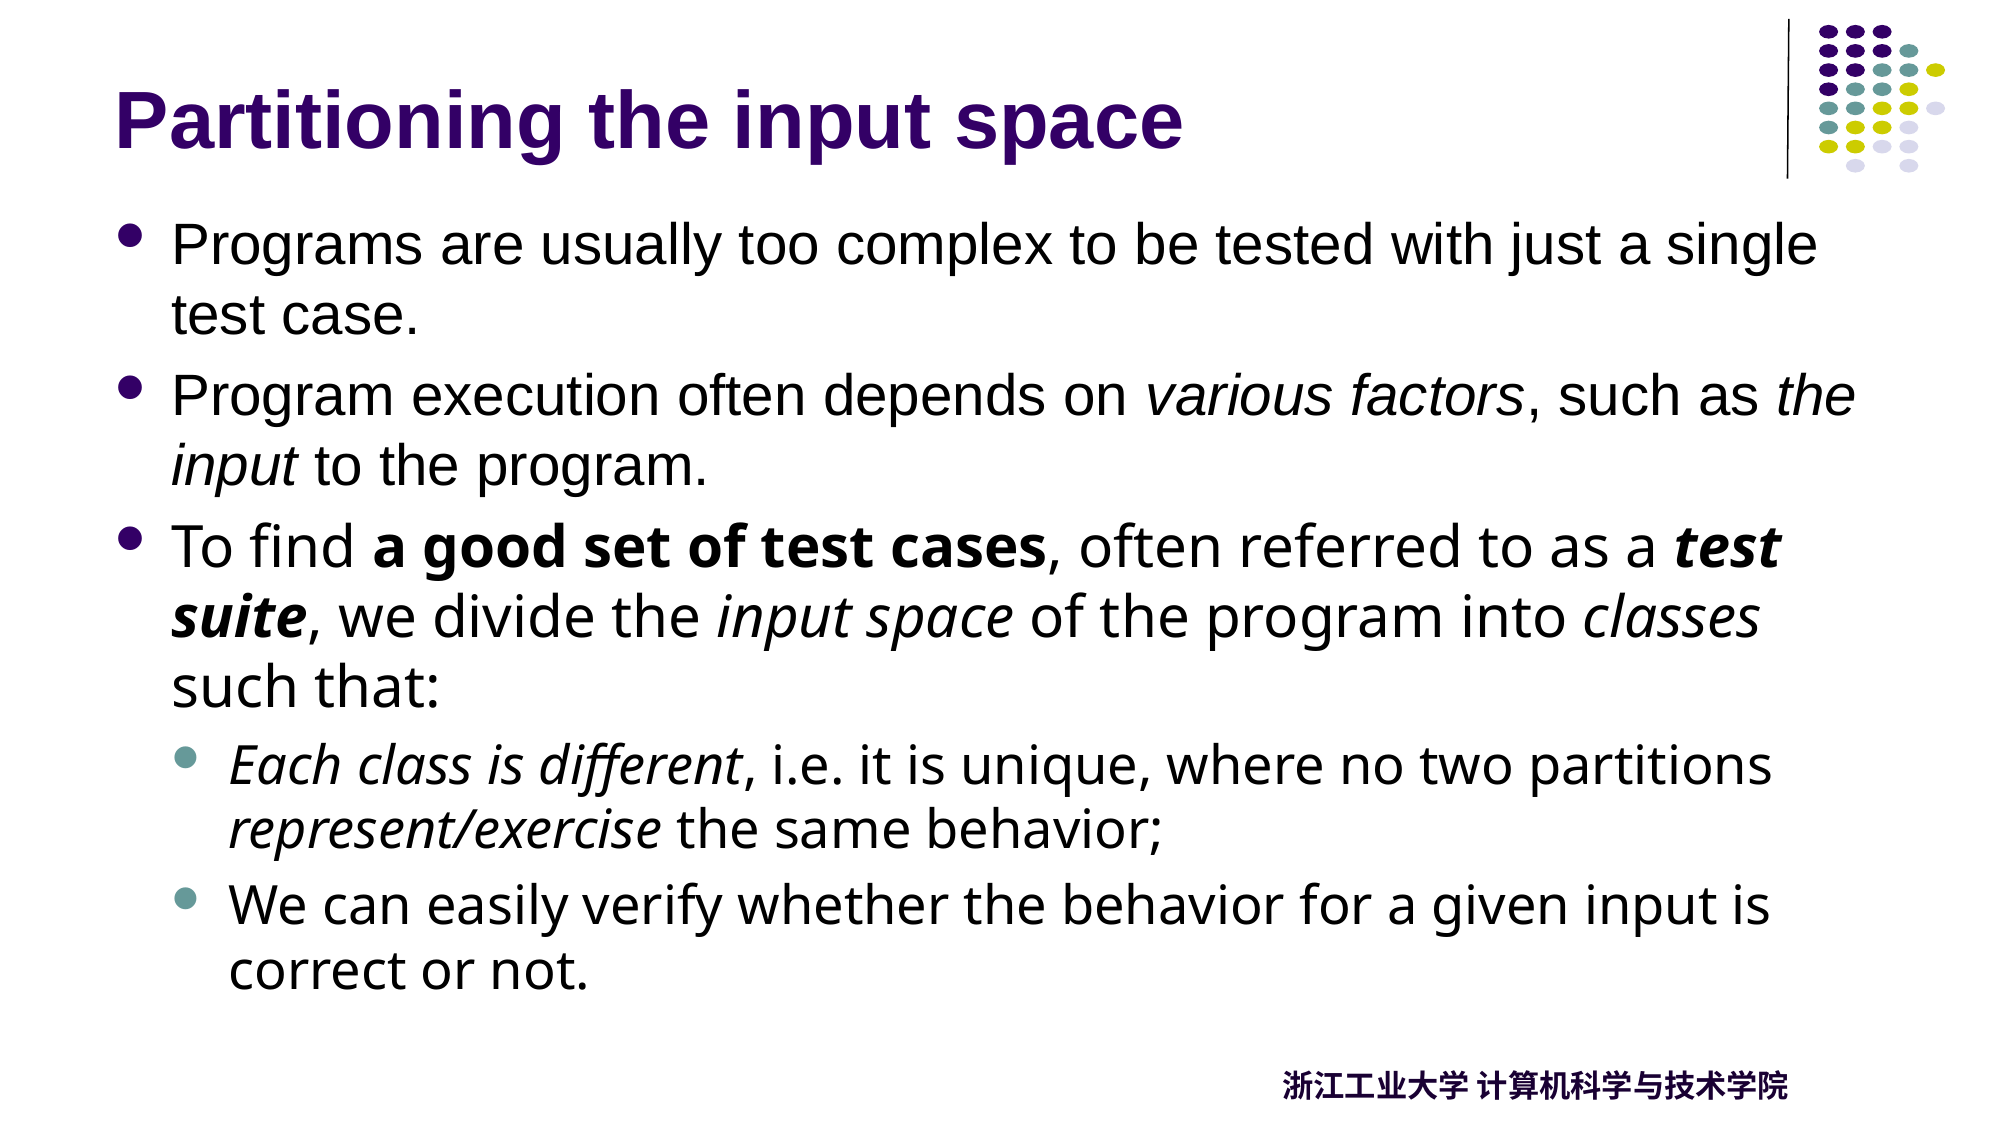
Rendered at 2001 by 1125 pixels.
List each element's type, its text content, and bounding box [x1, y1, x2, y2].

list Programs are usually too complex to be tested with just a single test case. Program execution often depends on various factors, such as the input to the program. To find a good set of test cases, often referred to as a test suite, we divide the input space of the program into classes such that: Each class is different, i.e. it is unique, where no two partitions represent/exercise the same behavior; We can easily verify whether the behavior for a given input is correct or not. [99, 198, 1900, 1033]
title Partitioning the input space [99, 20, 1772, 173]
